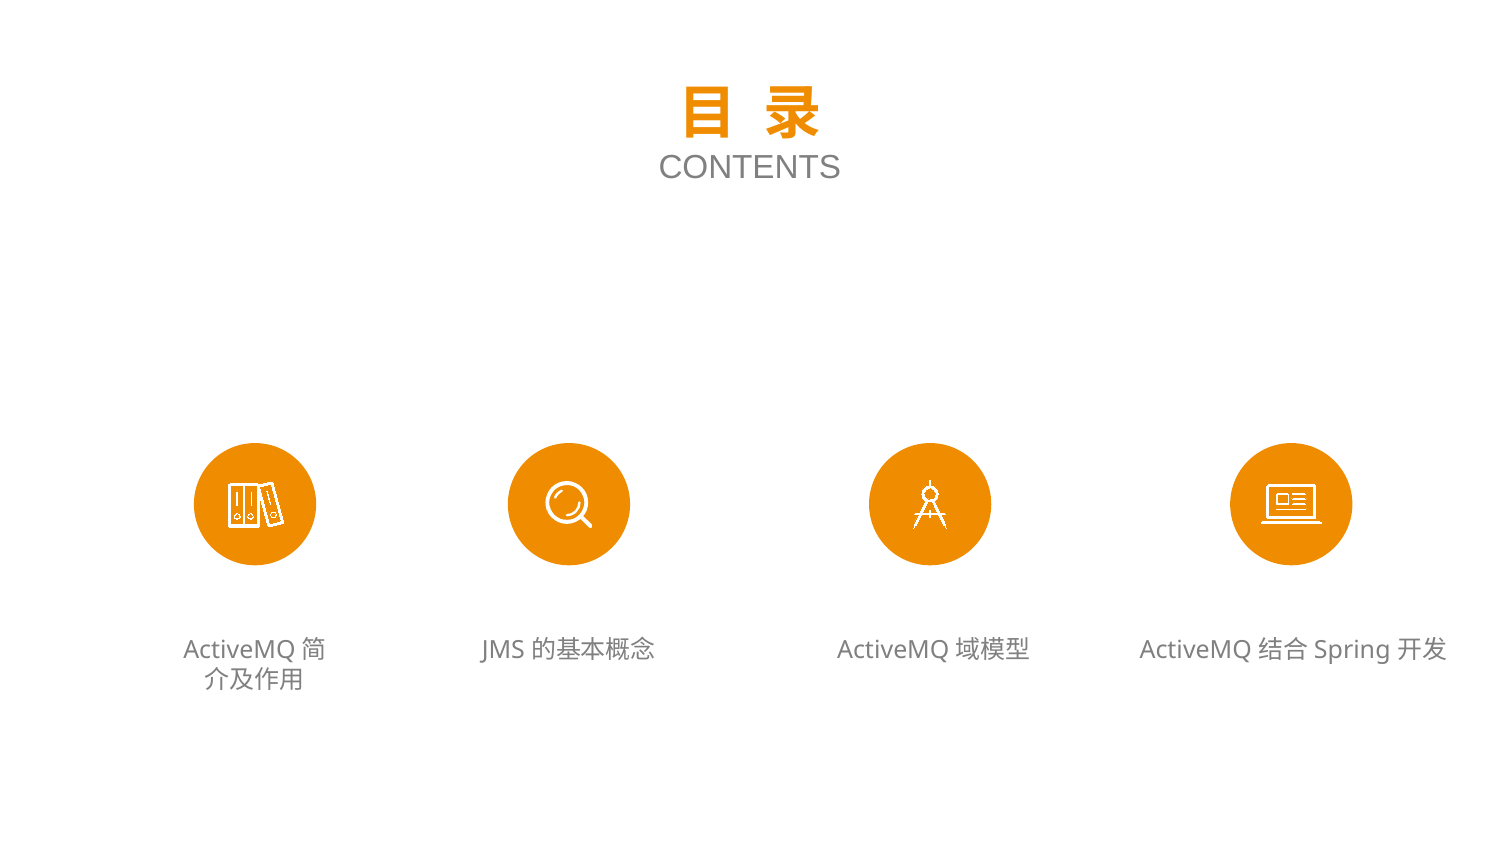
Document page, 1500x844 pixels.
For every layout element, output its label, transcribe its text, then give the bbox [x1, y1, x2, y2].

text_box ActiveMQ结合Spring开发 [1124, 625, 1462, 671]
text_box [1232, 445, 1351, 564]
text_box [195, 445, 315, 564]
text_box ActiveMQ简介及作用 [161, 625, 349, 701]
text_box 目 录 CONTENTS [628, 67, 872, 192]
text_box JMS的基本概念 [467, 625, 671, 671]
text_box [871, 445, 990, 564]
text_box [509, 445, 628, 564]
text_box ActiveMQ域模型 [822, 625, 1046, 671]
